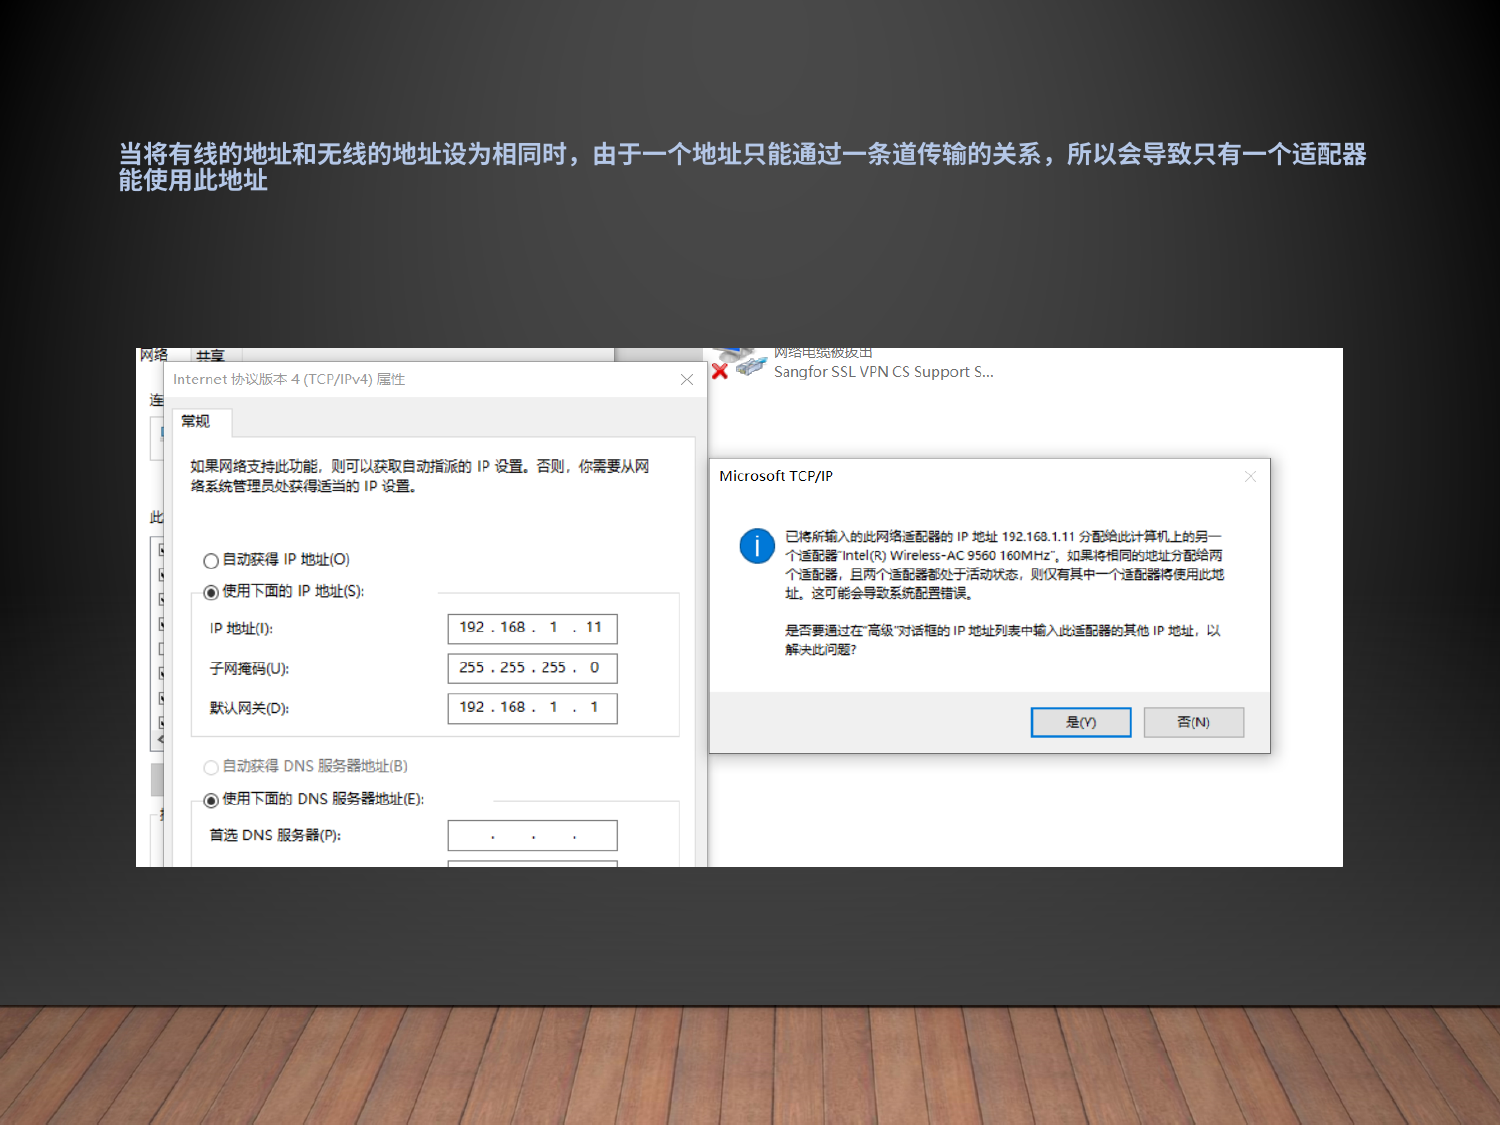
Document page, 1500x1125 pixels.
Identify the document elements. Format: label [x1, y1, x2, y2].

picture [0, 0, 1500, 1125]
list [136, 348, 1344, 867]
